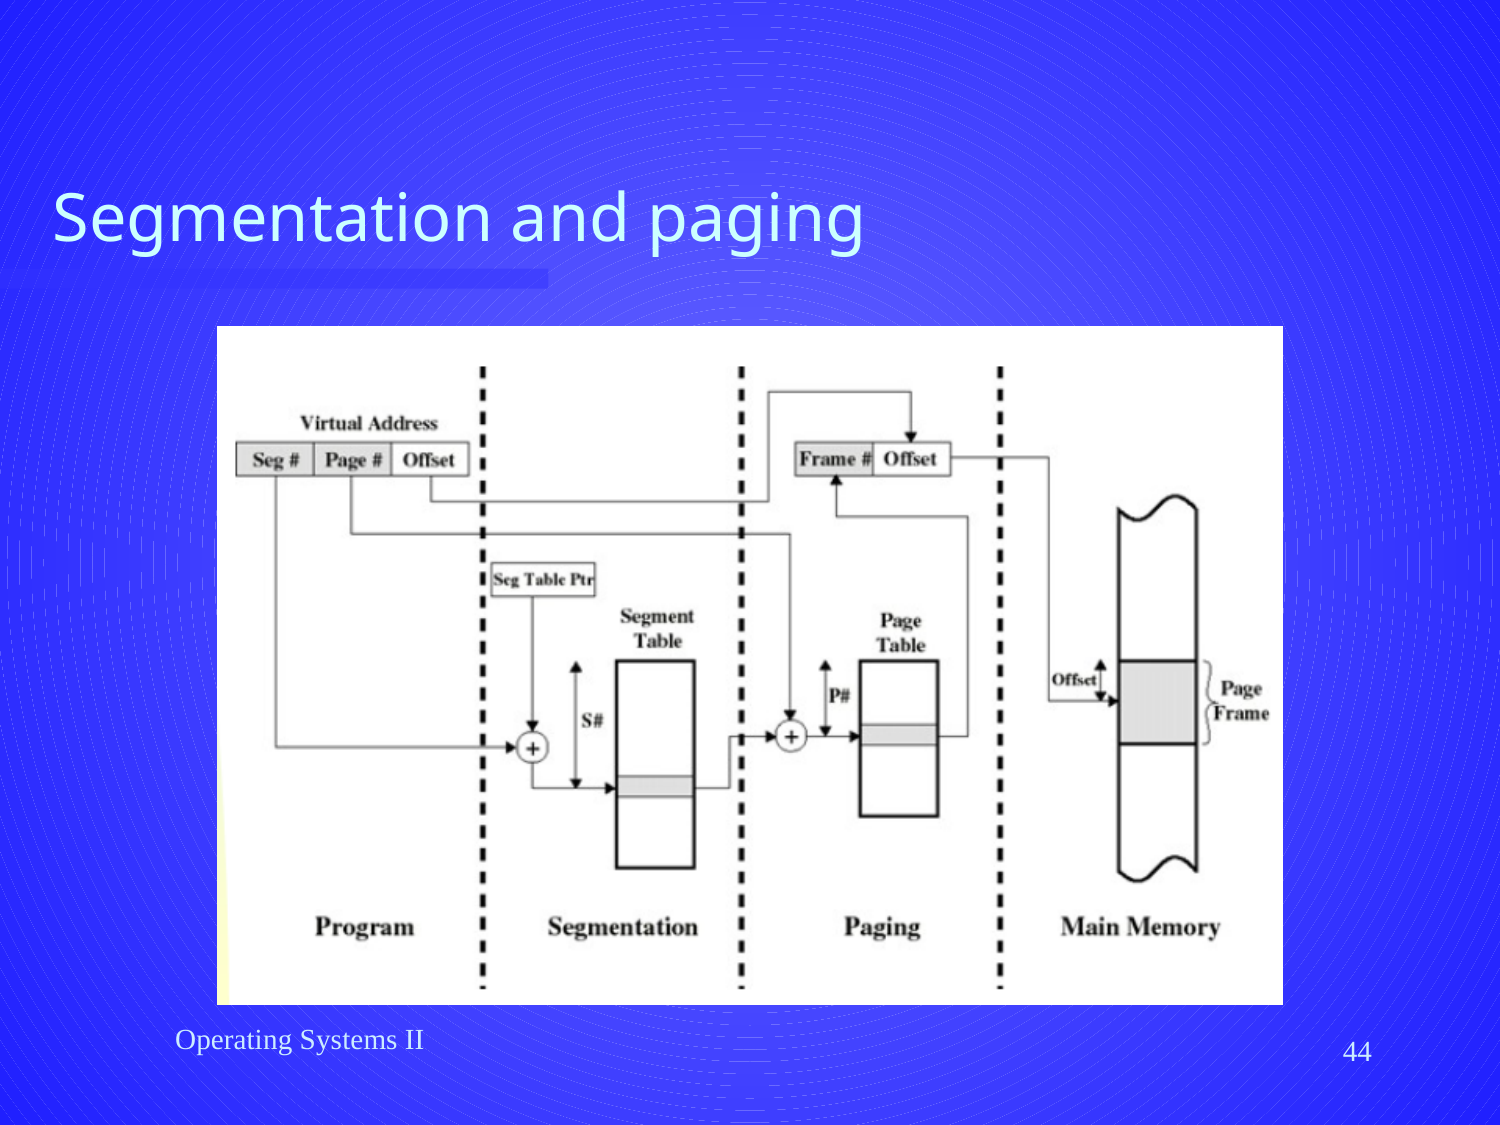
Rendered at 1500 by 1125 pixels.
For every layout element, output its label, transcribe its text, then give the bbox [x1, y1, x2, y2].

slide_number 44 [1074, 1025, 1388, 1100]
picture [217, 326, 1283, 1005]
footer Operating Systems II [62, 1012, 538, 1088]
title Segmentation and paging [37, 75, 1313, 263]
